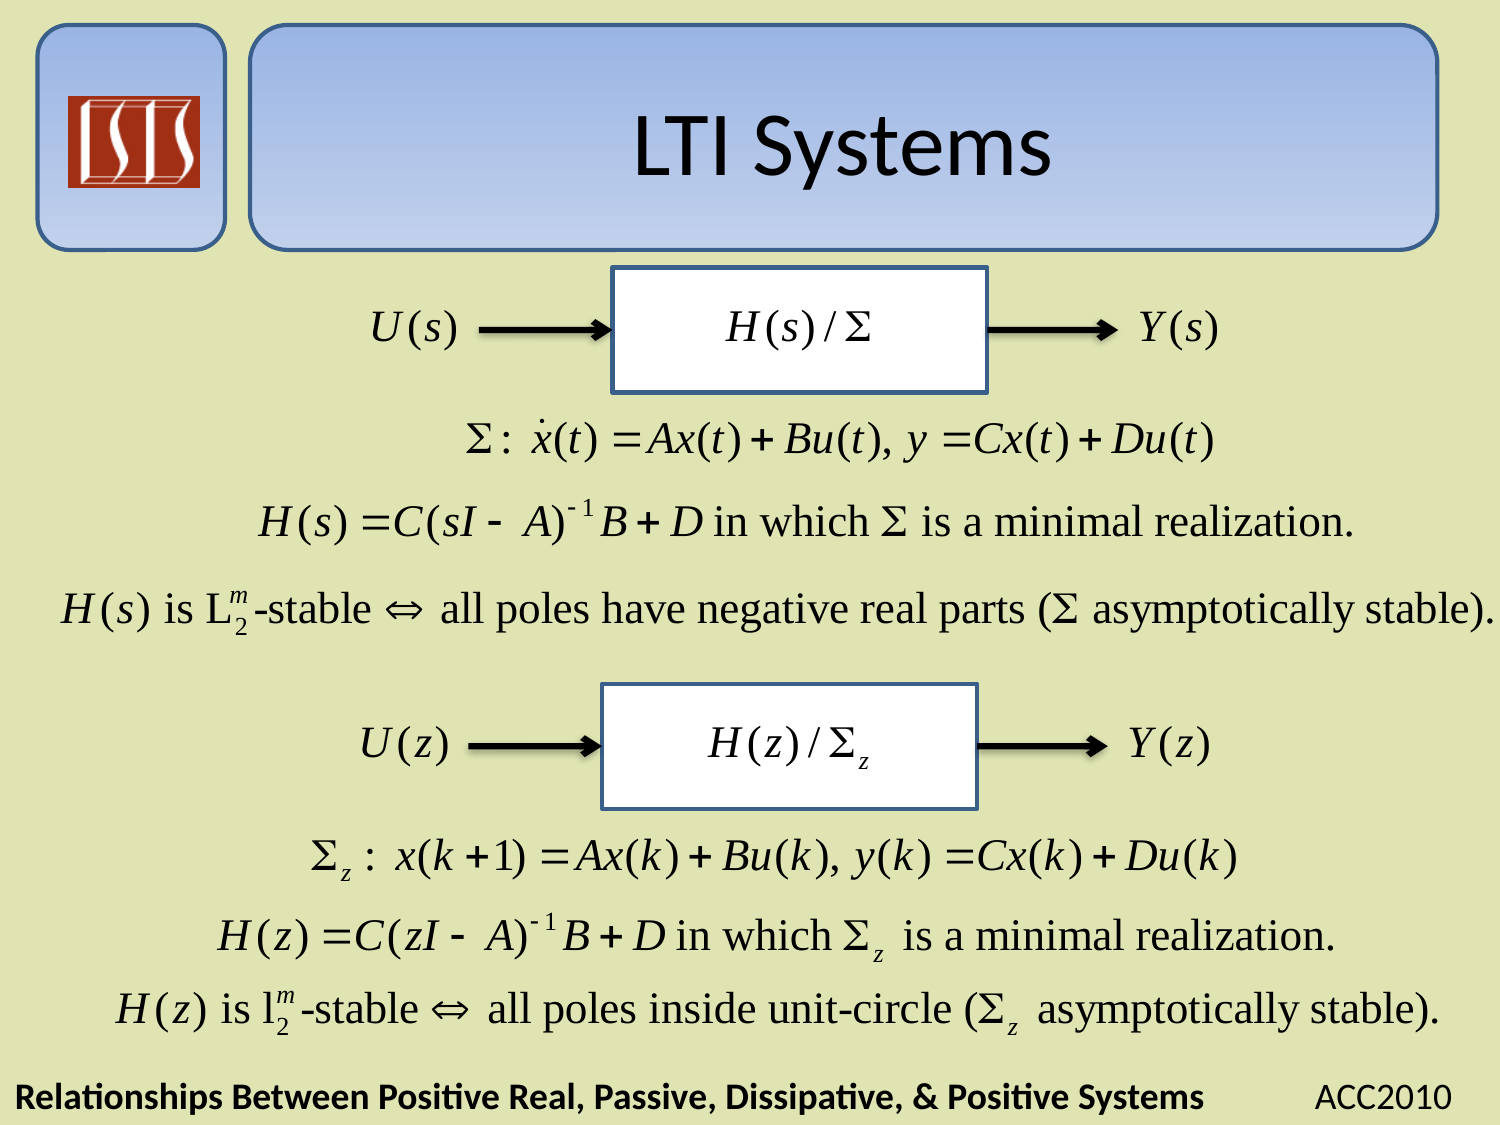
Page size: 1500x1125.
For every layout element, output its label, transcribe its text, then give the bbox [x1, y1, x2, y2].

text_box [365, 299, 468, 361]
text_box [1133, 300, 1228, 361]
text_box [304, 824, 1248, 893]
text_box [52, 574, 1500, 647]
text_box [208, 901, 1344, 973]
text_box [1116, 290, 1245, 370]
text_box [459, 412, 1222, 473]
text_box [1106, 707, 1235, 786]
picture [68, 96, 200, 188]
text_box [1122, 716, 1218, 777]
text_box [355, 716, 457, 777]
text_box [107, 974, 1446, 1047]
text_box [717, 299, 880, 361]
text_box [610, 265, 989, 395]
title LTI Systems [262, 45, 1425, 233]
text_box [341, 707, 471, 786]
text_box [249, 487, 1362, 556]
text_box [352, 290, 481, 370]
text_box [600, 682, 979, 811]
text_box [699, 712, 877, 781]
